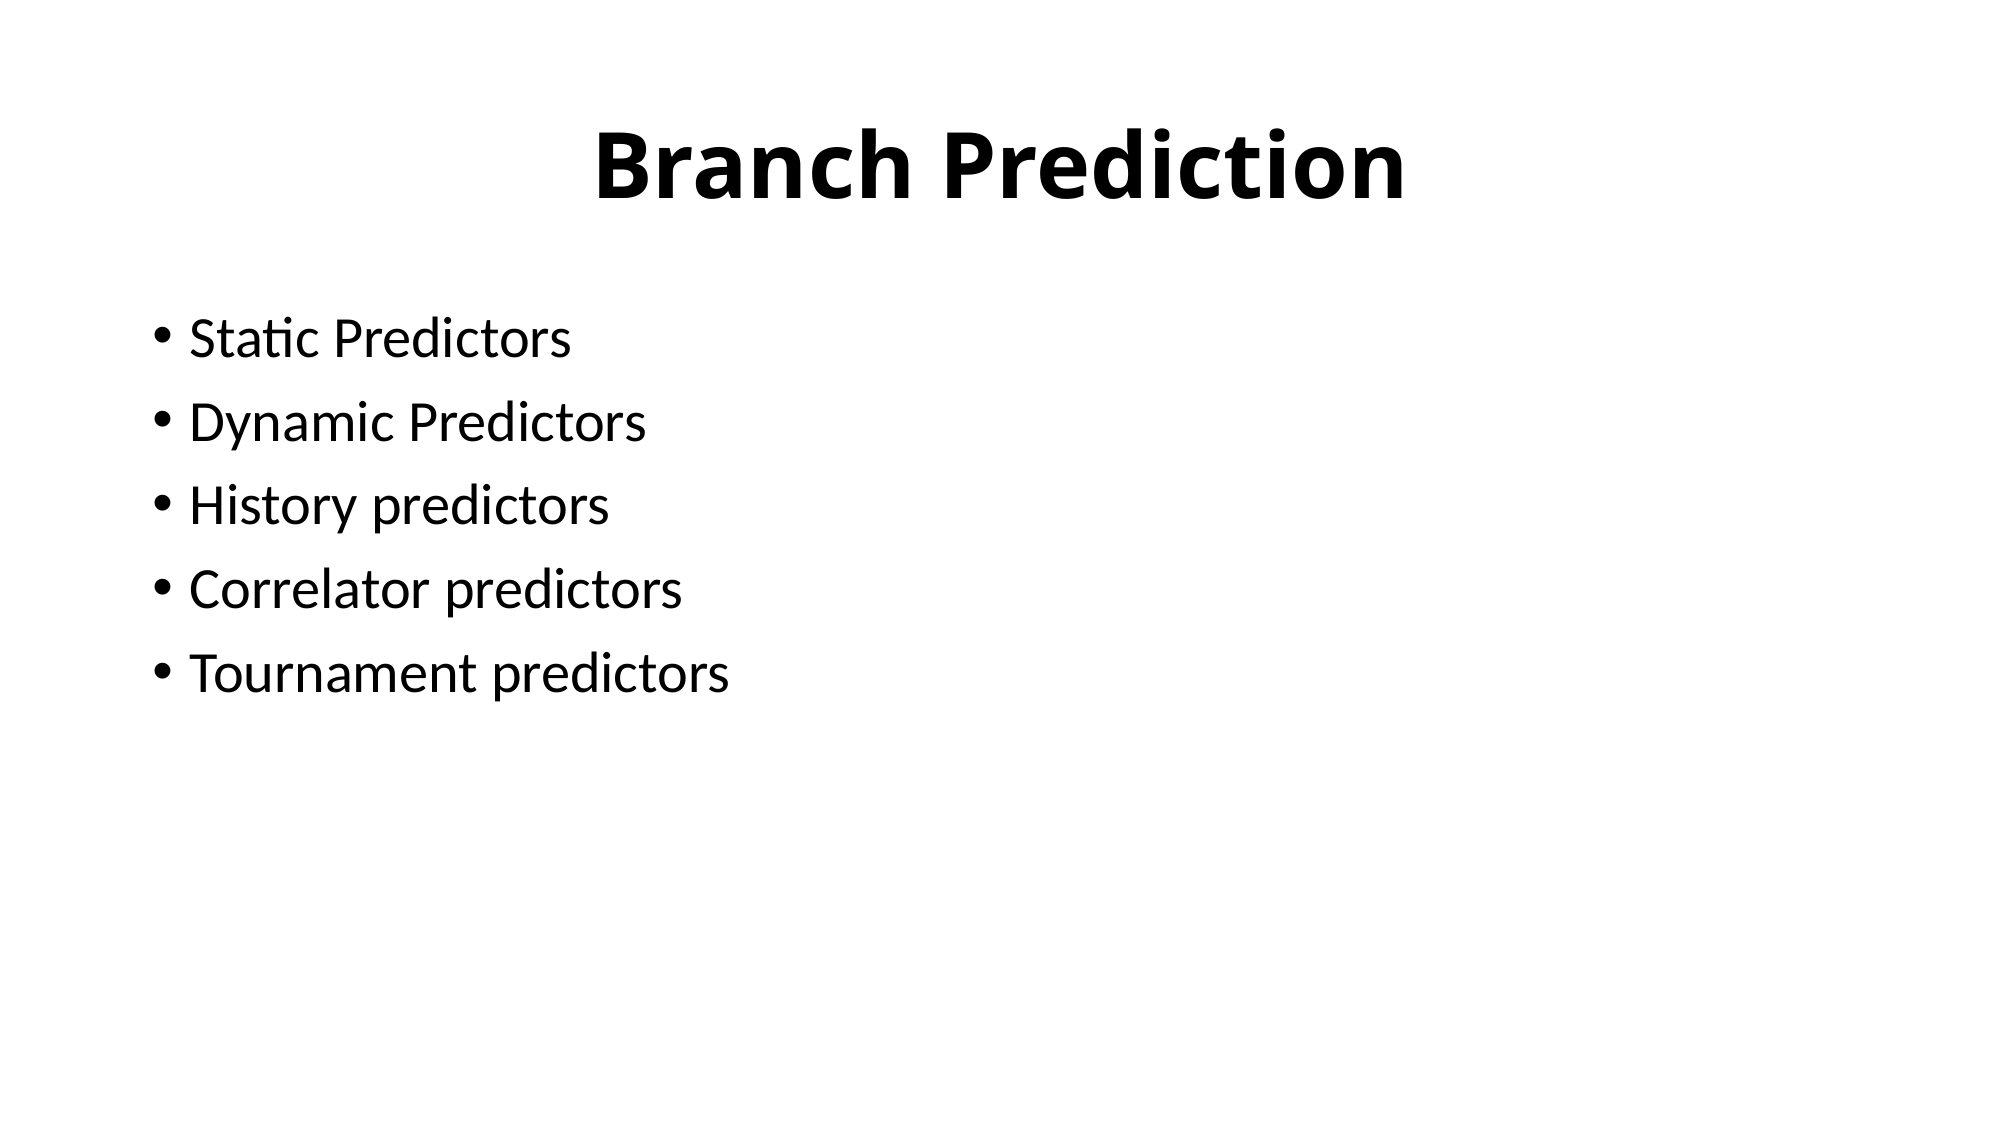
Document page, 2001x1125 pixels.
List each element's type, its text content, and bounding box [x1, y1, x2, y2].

list Static Predictors Dynamic Predictors History predictors Correlator predictors Tournament predictors [137, 299, 1863, 1014]
title Branch Prediction [137, 59, 1863, 278]
